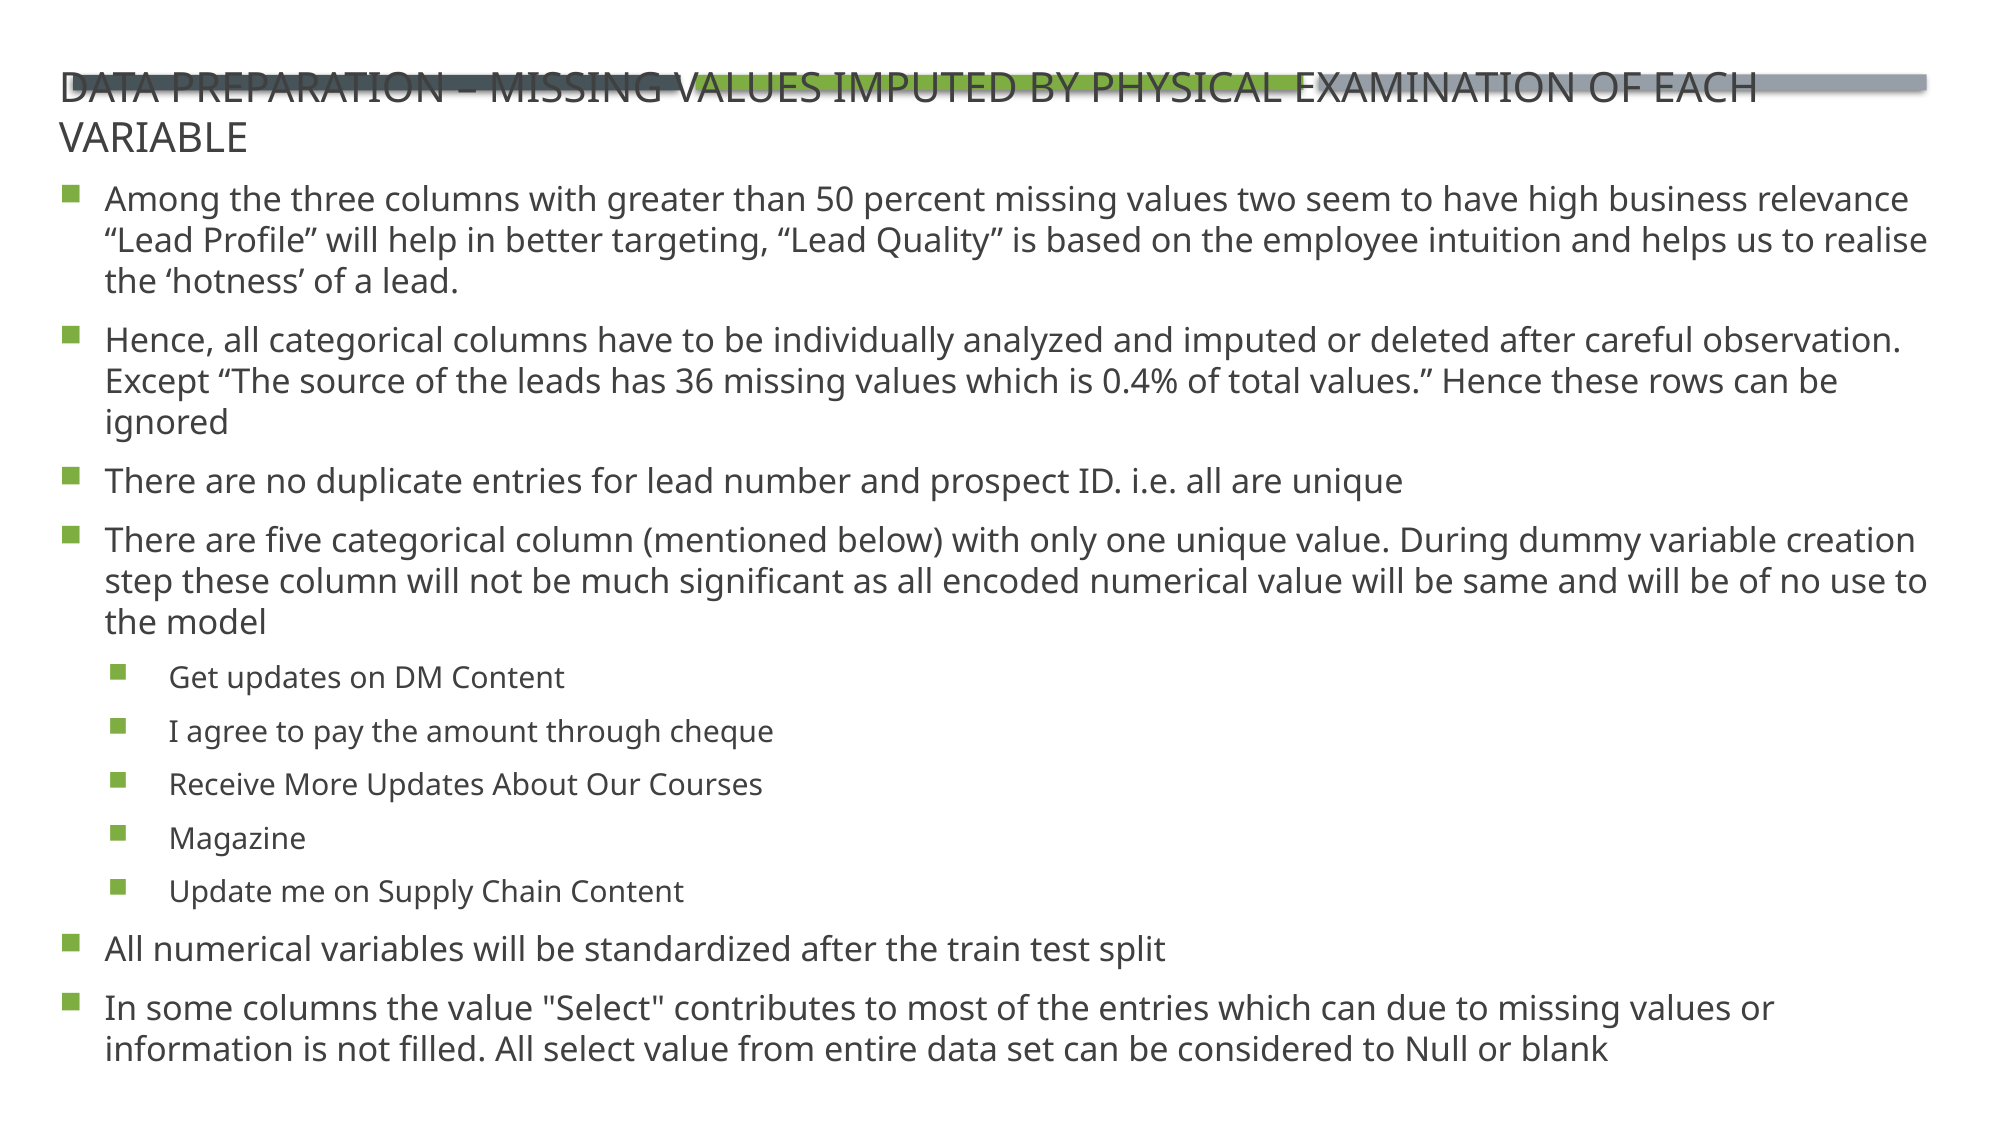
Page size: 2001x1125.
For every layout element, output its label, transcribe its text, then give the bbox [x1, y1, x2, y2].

list Among the three columns with greater than 50 percent missing values two seem to have high business relevance “Lead Profile” will help in better targeting, “Lead Quality” is based on the employee intuition and helps us to realise the ‘hotness’ of a lead. Hence, all categorical columns have to be individually analyzed and imputed or deleted after careful observation. Except “The source of the leads has 36 missing values which is 0.4% of total values.” Hence these rows can be ignored There are no duplicate entries for lead number and prospect ID. i.e. all are unique There are five categorical column (mentioned below) with only one unique value. During dummy variable creation step these column will not be much significant as all encoded numerical value will be same and will be of no use to the model Get updates on DM Content I agree to pay the amount through cheque Receive More Updates About Our Courses Magazine Update me on Supply Chain Content All numerical variables will be standardized after the train test split In some columns the value "Select" contributes to most of the entries which can due to missing values or information is not filled. All select value from entire data set can be considered to Null or blank [43, 167, 1981, 1078]
title Data Preparation – missing values imputed by physical examination of each variable [43, 91, 1967, 167]
